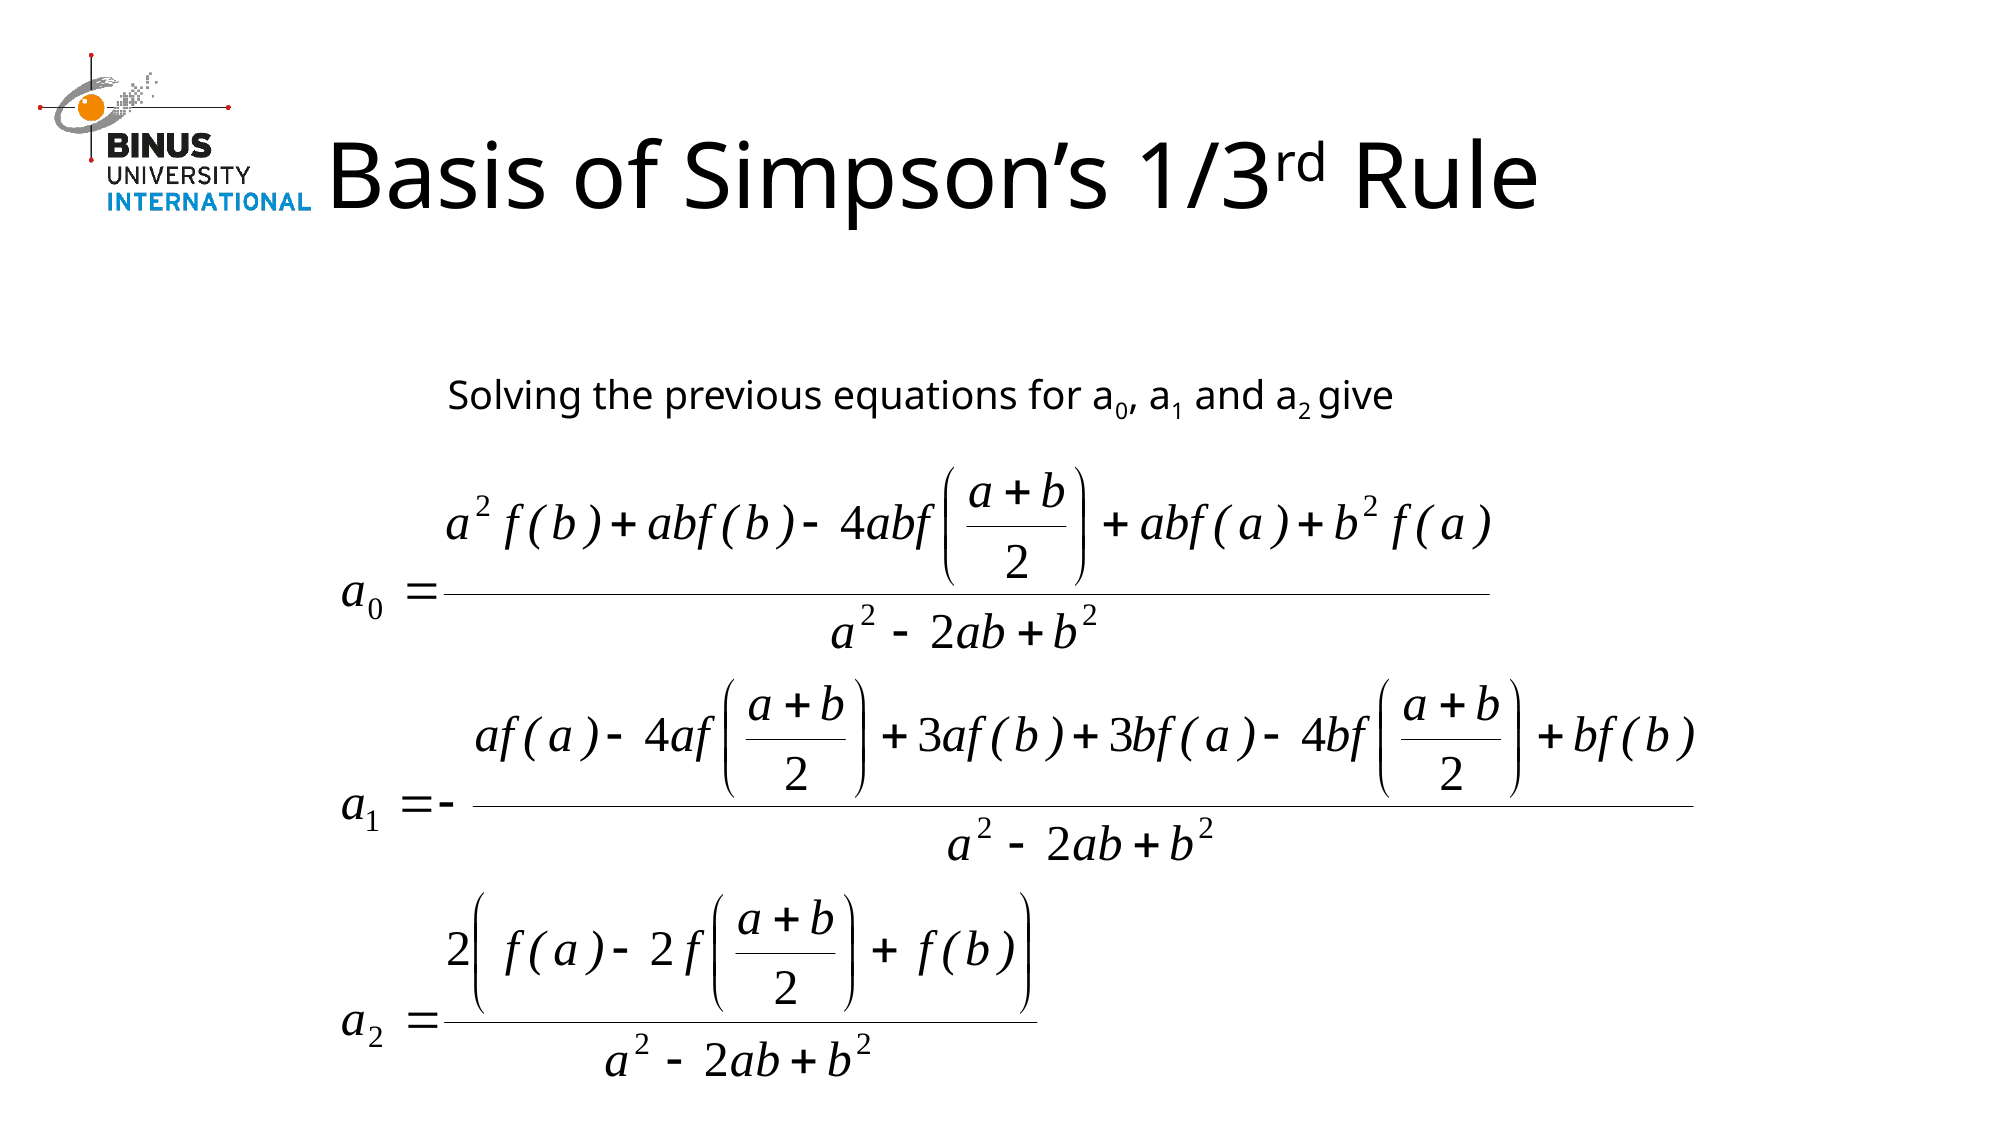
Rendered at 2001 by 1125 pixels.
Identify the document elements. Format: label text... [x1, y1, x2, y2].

title Basis of Simpson’s 1/3rd Rule [310, 70, 1744, 288]
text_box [337, 887, 1043, 1083]
text_box Solving the previous equations for a0, a1 and a2 give [432, 362, 1409, 432]
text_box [337, 462, 1494, 655]
picture [0, 0, 348, 269]
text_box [337, 674, 1699, 868]
